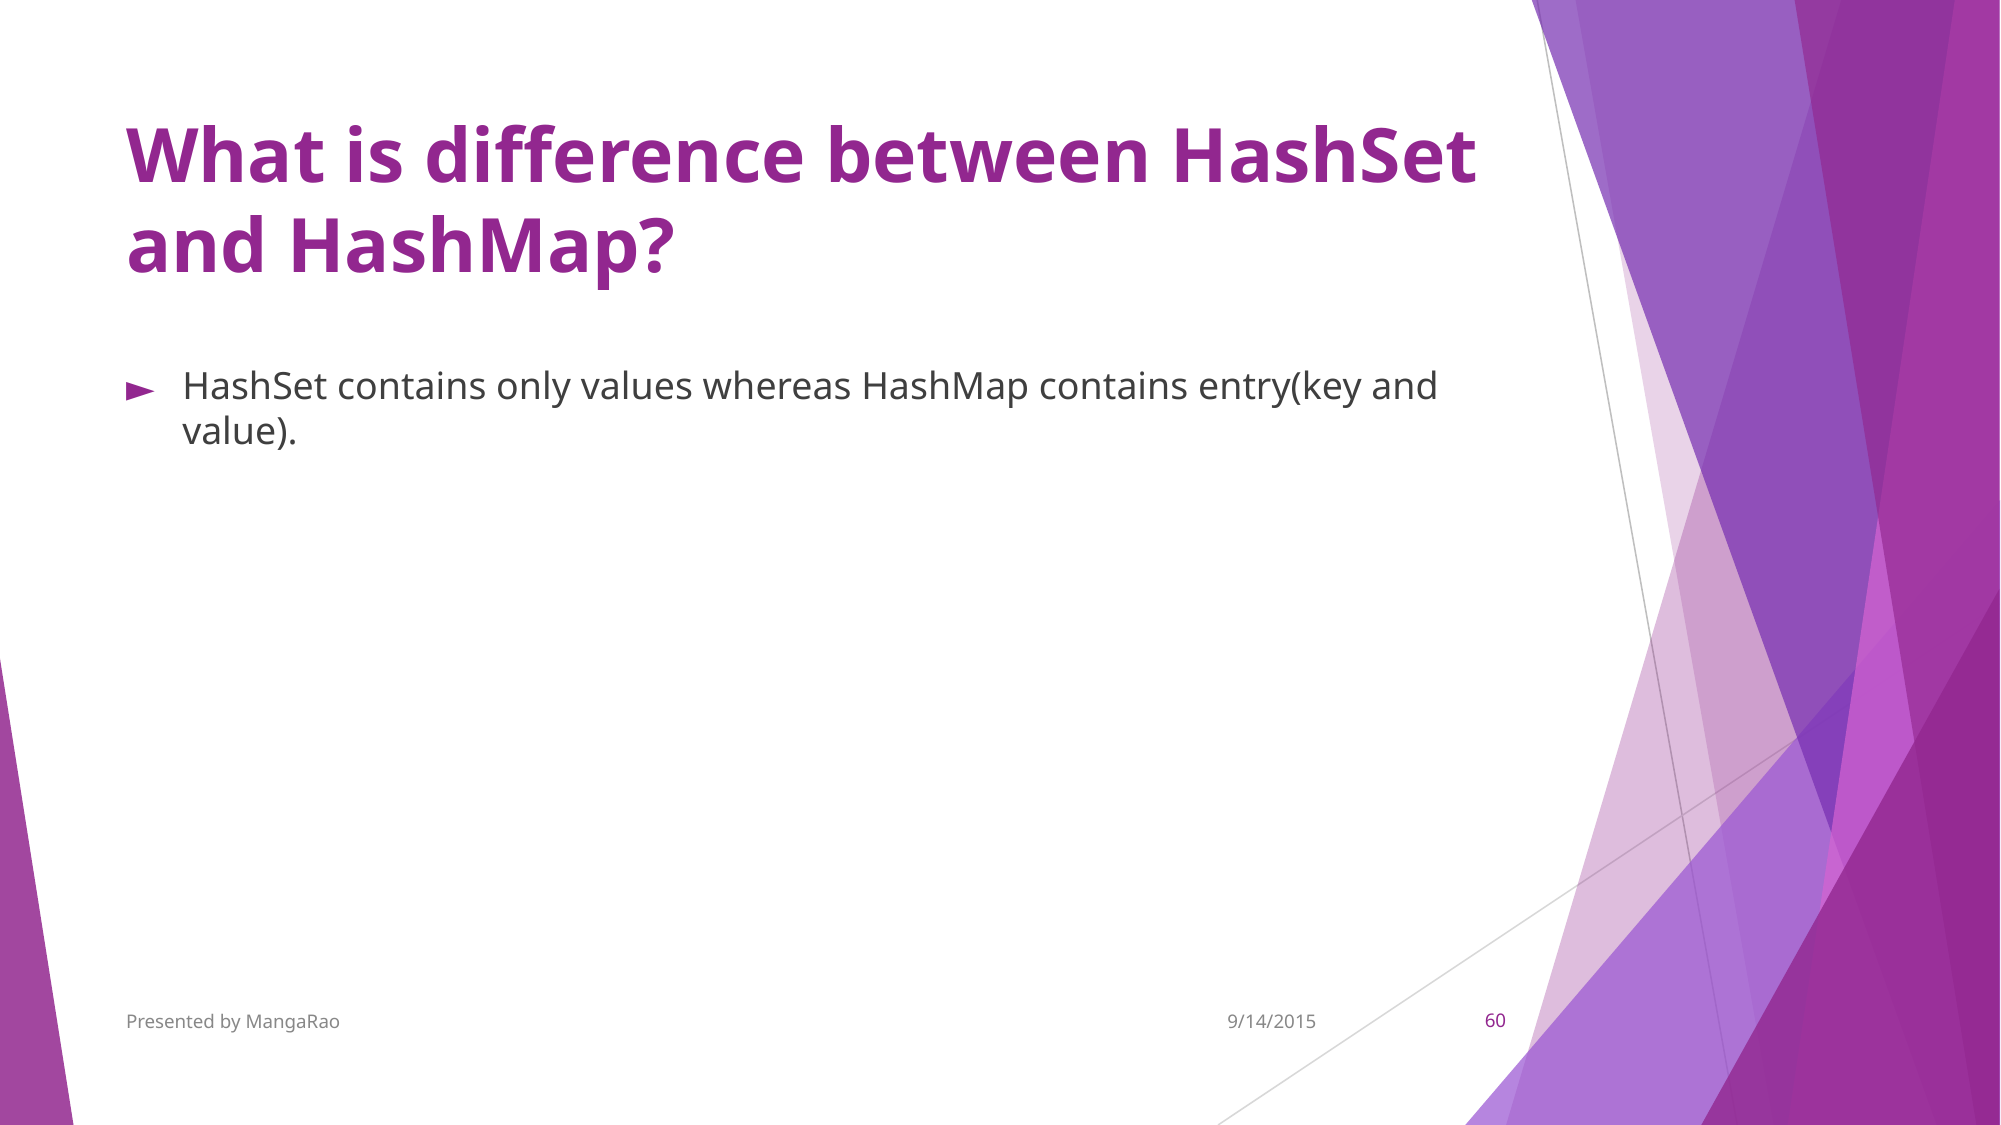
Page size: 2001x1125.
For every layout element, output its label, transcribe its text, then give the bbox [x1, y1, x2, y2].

title What is difference between HashSet and HashMap? [111, 99, 1522, 317]
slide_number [1181, 991, 1332, 1051]
footer Presented by MangaRao [111, 991, 1145, 1051]
list HashSet contains only values whereas HashMap contains entry(key and value). [111, 354, 1522, 992]
slide_number ‹#› [1409, 991, 1522, 1051]
